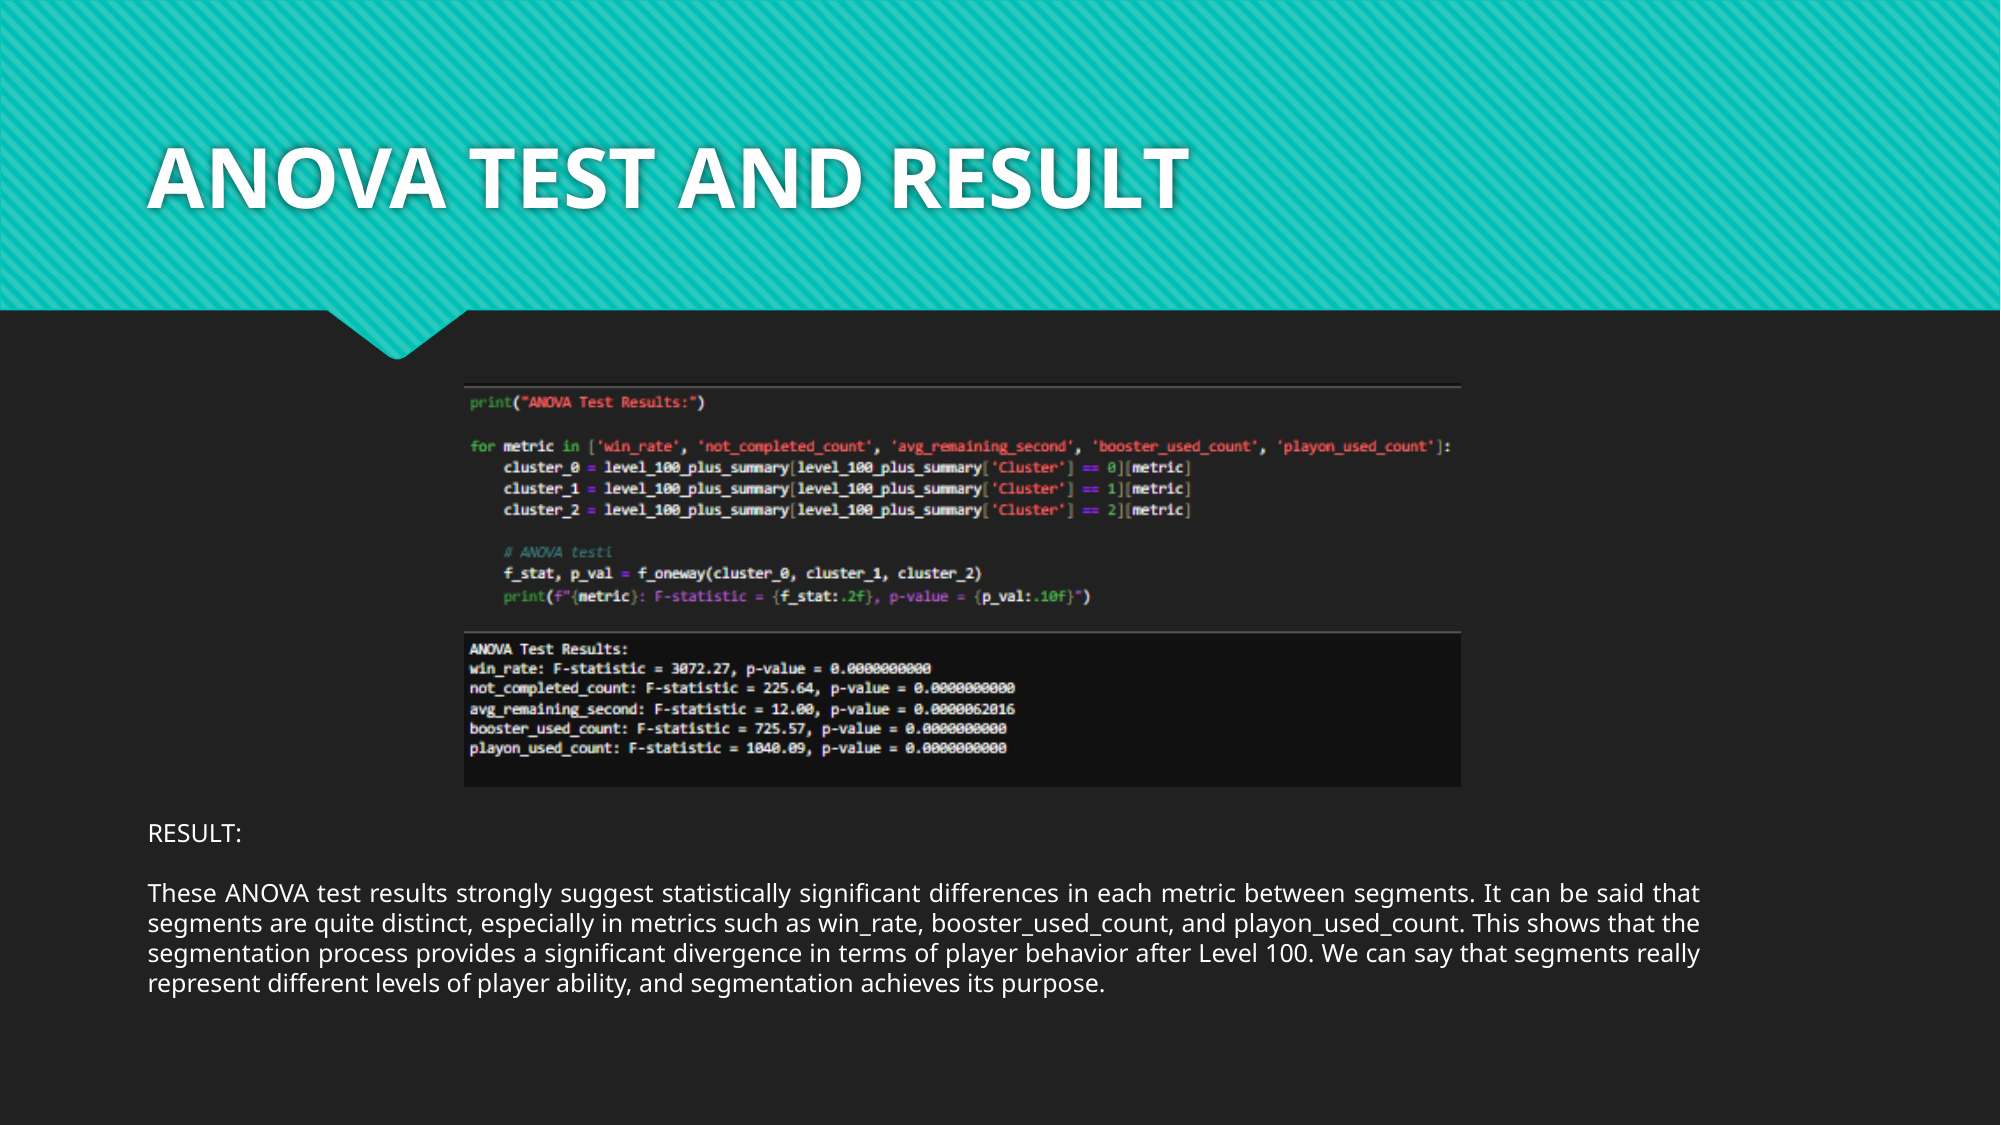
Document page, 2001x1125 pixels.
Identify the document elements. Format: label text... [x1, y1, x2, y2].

picture [464, 383, 1462, 787]
text_box RESULT: These ANOVA test results strongly suggest statistically significant differences in each metric between segments. It can be said that segments are quite distinct, especially in metrics such as win_rate, booster_used_count, and playon_used_count. This shows that the segmentation process provides a significant divergence in terms of player behavior after Level 100. We can say that segments really represent different levels of player ability, and segmentation achieves its purpose. [132, 810, 1718, 1005]
title ANOVA TEST AND RESULT [132, 73, 1868, 233]
